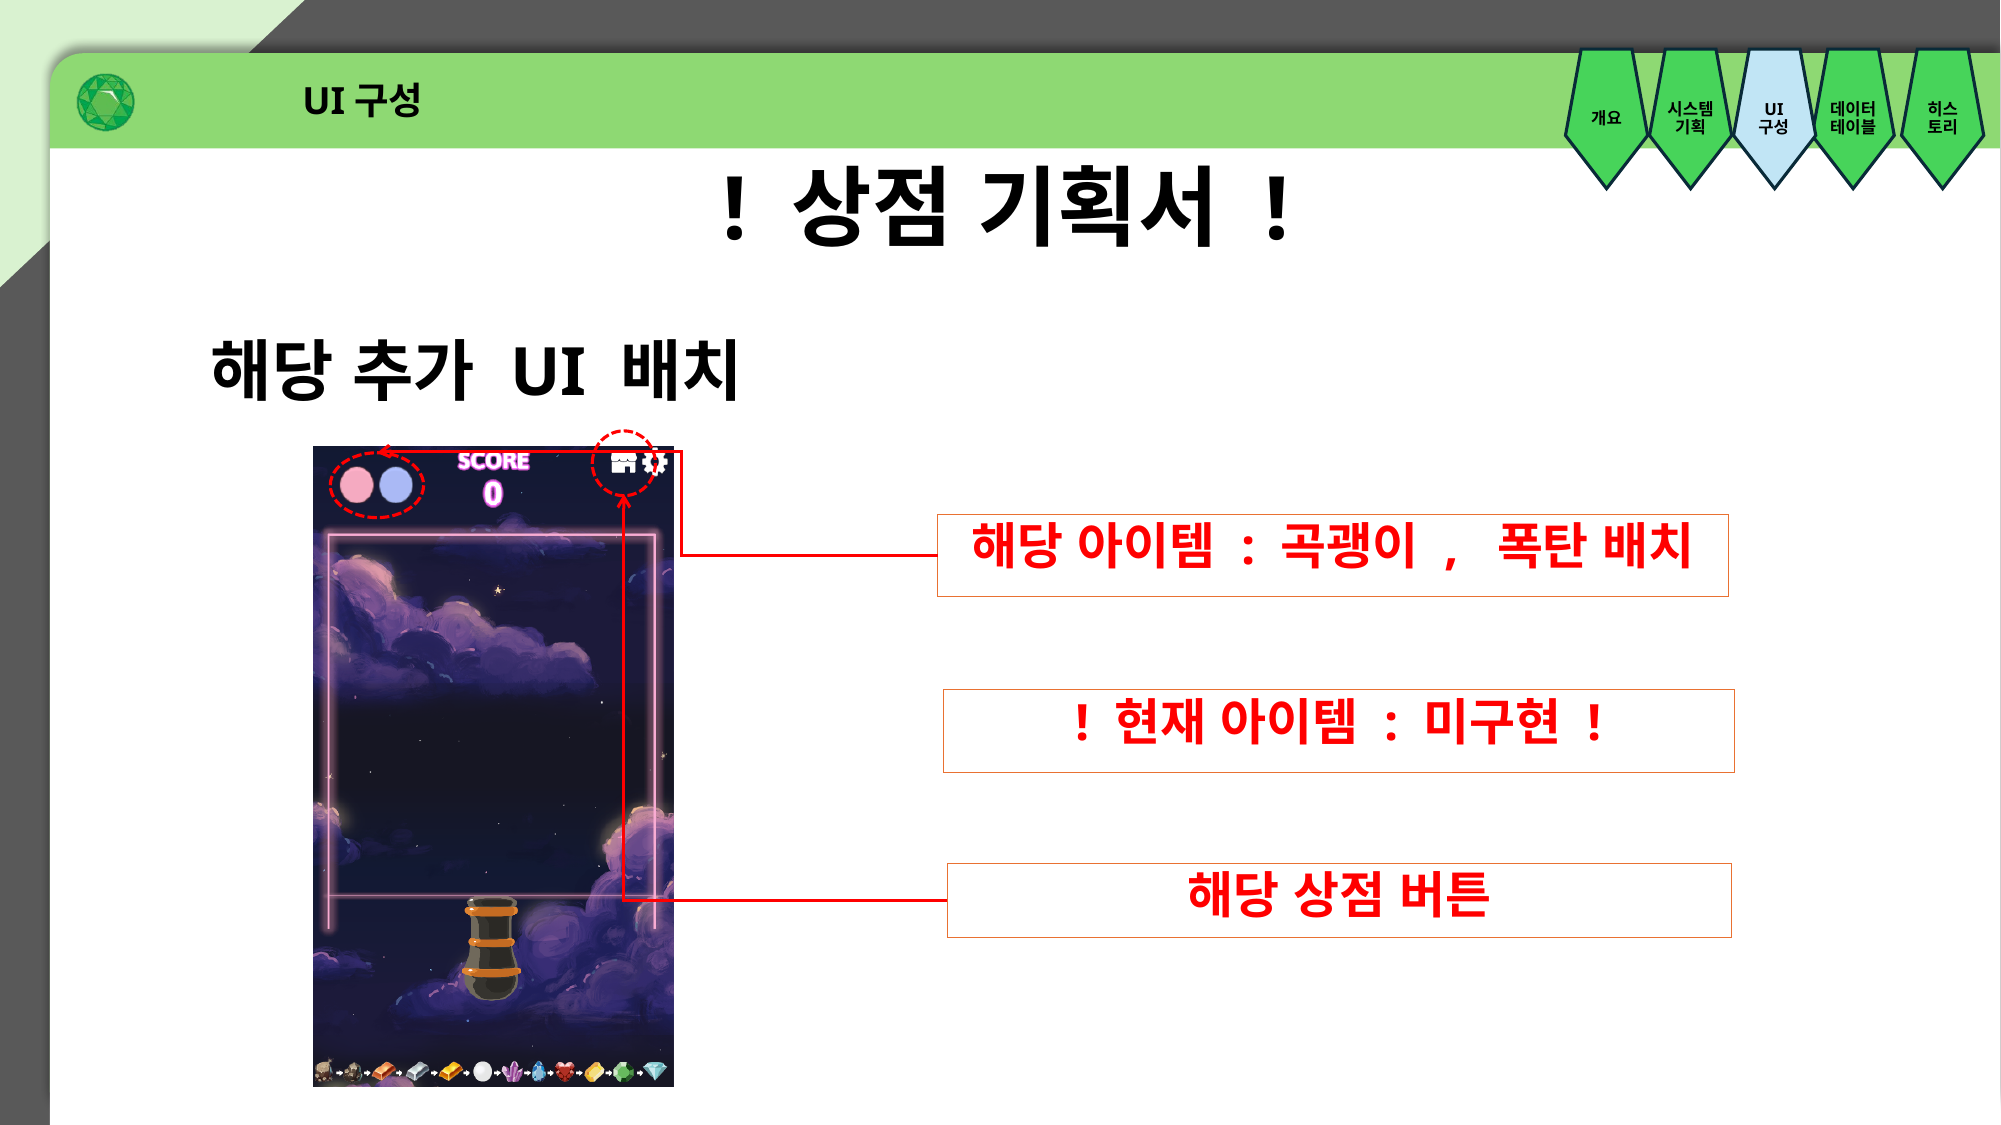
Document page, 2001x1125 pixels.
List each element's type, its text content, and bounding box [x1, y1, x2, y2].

list UI구성 [57, 58, 669, 147]
text_box 해당 상점 버튼 [947, 863, 1732, 938]
picture [313, 445, 675, 1087]
list UI 구성 [1738, 74, 1809, 156]
list 히스토리 [1907, 74, 1979, 164]
list 시스템기획 [1647, 74, 1735, 156]
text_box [376, 452, 939, 557]
text_box [596, 429, 652, 445]
text_box ! 현재 아이템 : 미구현 ! [948, 689, 1735, 773]
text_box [623, 495, 948, 901]
text_box 해당 아이템 : 곡괭이 , 폭탄 배치 [948, 514, 1729, 597]
list 개요 [1571, 74, 1643, 156]
list 데이터테이블 [1809, 74, 1897, 156]
text_box 해당 추가 UI 배치 [57, 330, 897, 412]
text_box ! 상점 기획서 ! [79, 156, 1956, 239]
